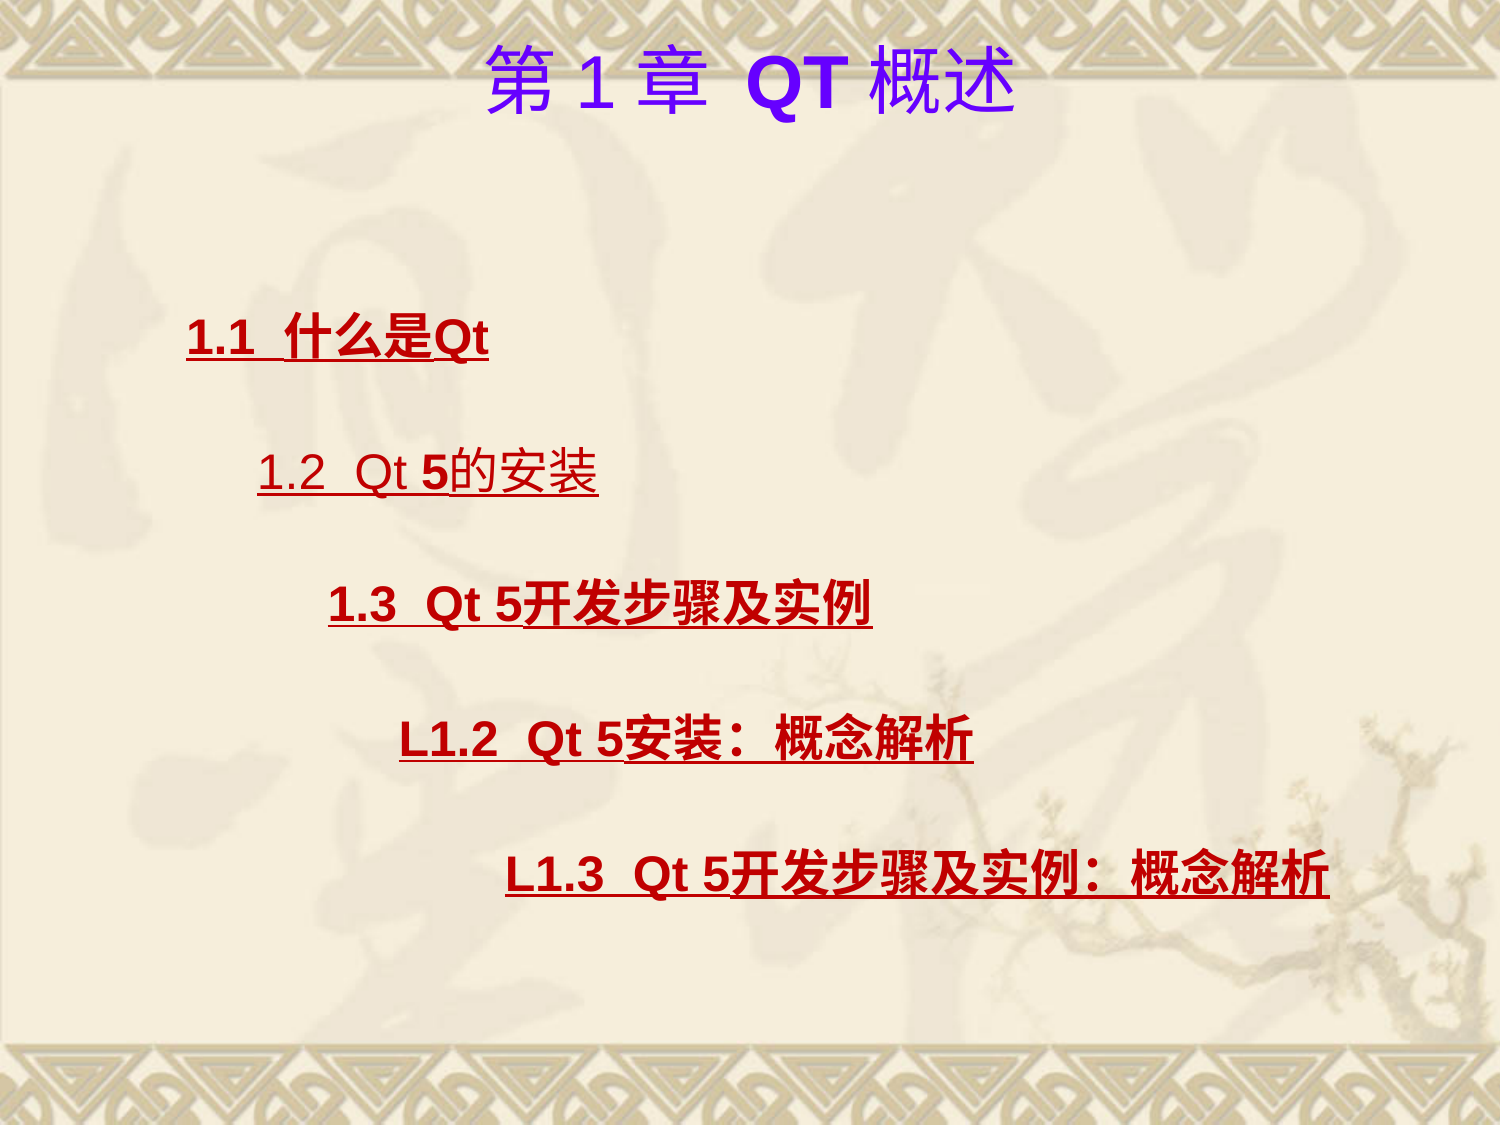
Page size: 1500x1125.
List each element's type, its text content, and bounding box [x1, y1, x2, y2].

text_box 1.3 Qt 5开发步骤及实例 [312, 564, 939, 652]
text_box L1.3 Qt 5开发步骤及实例：概念解析 [490, 834, 1424, 922]
picture [0, 0, 1500, 1125]
text_box 1.2 Qt 5的安装 [242, 432, 1010, 520]
text_box L1.2 Qt 5安装：概念解析 [383, 699, 1152, 787]
title 第1章 Qt概述 [49, 7, 1451, 149]
text_box 1.1 什么是Qt [171, 297, 798, 385]
